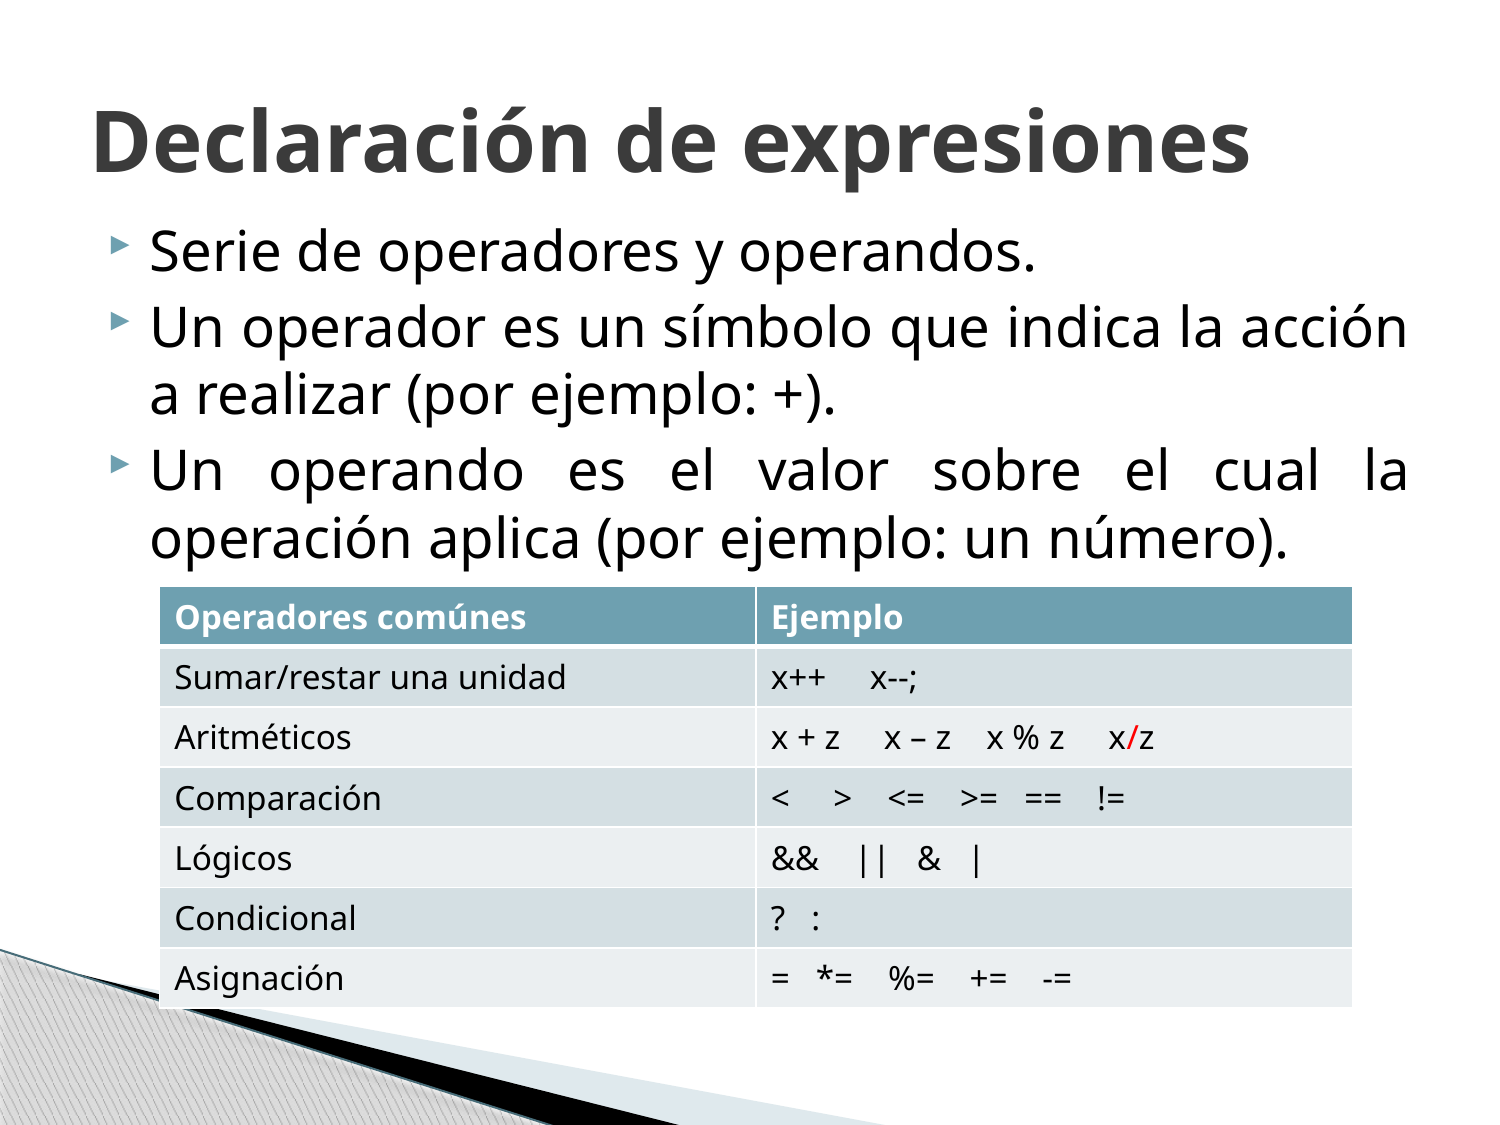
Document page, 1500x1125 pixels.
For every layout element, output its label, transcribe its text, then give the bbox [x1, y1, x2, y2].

table_cell Condicional [160, 888, 755, 947]
table_cell Asignación [160, 949, 755, 1007]
table_cell ? : [757, 888, 1352, 947]
title Declaración de expresiones [75, 45, 1425, 233]
list Serie de operadores y operandos. Un operador es un símbolo que indica la acción a realizar (por ejemplo: +). Un operando es el valor sobre el cual la operación aplica (por ejemplo: un número). [75, 233, 1425, 951]
table_header Ejemplo [757, 587, 1352, 644]
table_cell Sumar/restar una unidad [160, 649, 755, 706]
table_header Operadores comúnes [160, 587, 755, 644]
table_cell = *= %= += -= [757, 949, 1352, 1007]
table_cell x + z x – z x % z x/z [757, 708, 1352, 766]
table_cell Comparación [160, 768, 755, 826]
table_cell x++ x--; [757, 649, 1352, 706]
table_cell < > <= >= == != [757, 768, 1352, 826]
table_cell Lógicos [160, 828, 755, 887]
table_cell && || & | [757, 828, 1352, 887]
table_cell Aritméticos [160, 708, 755, 766]
